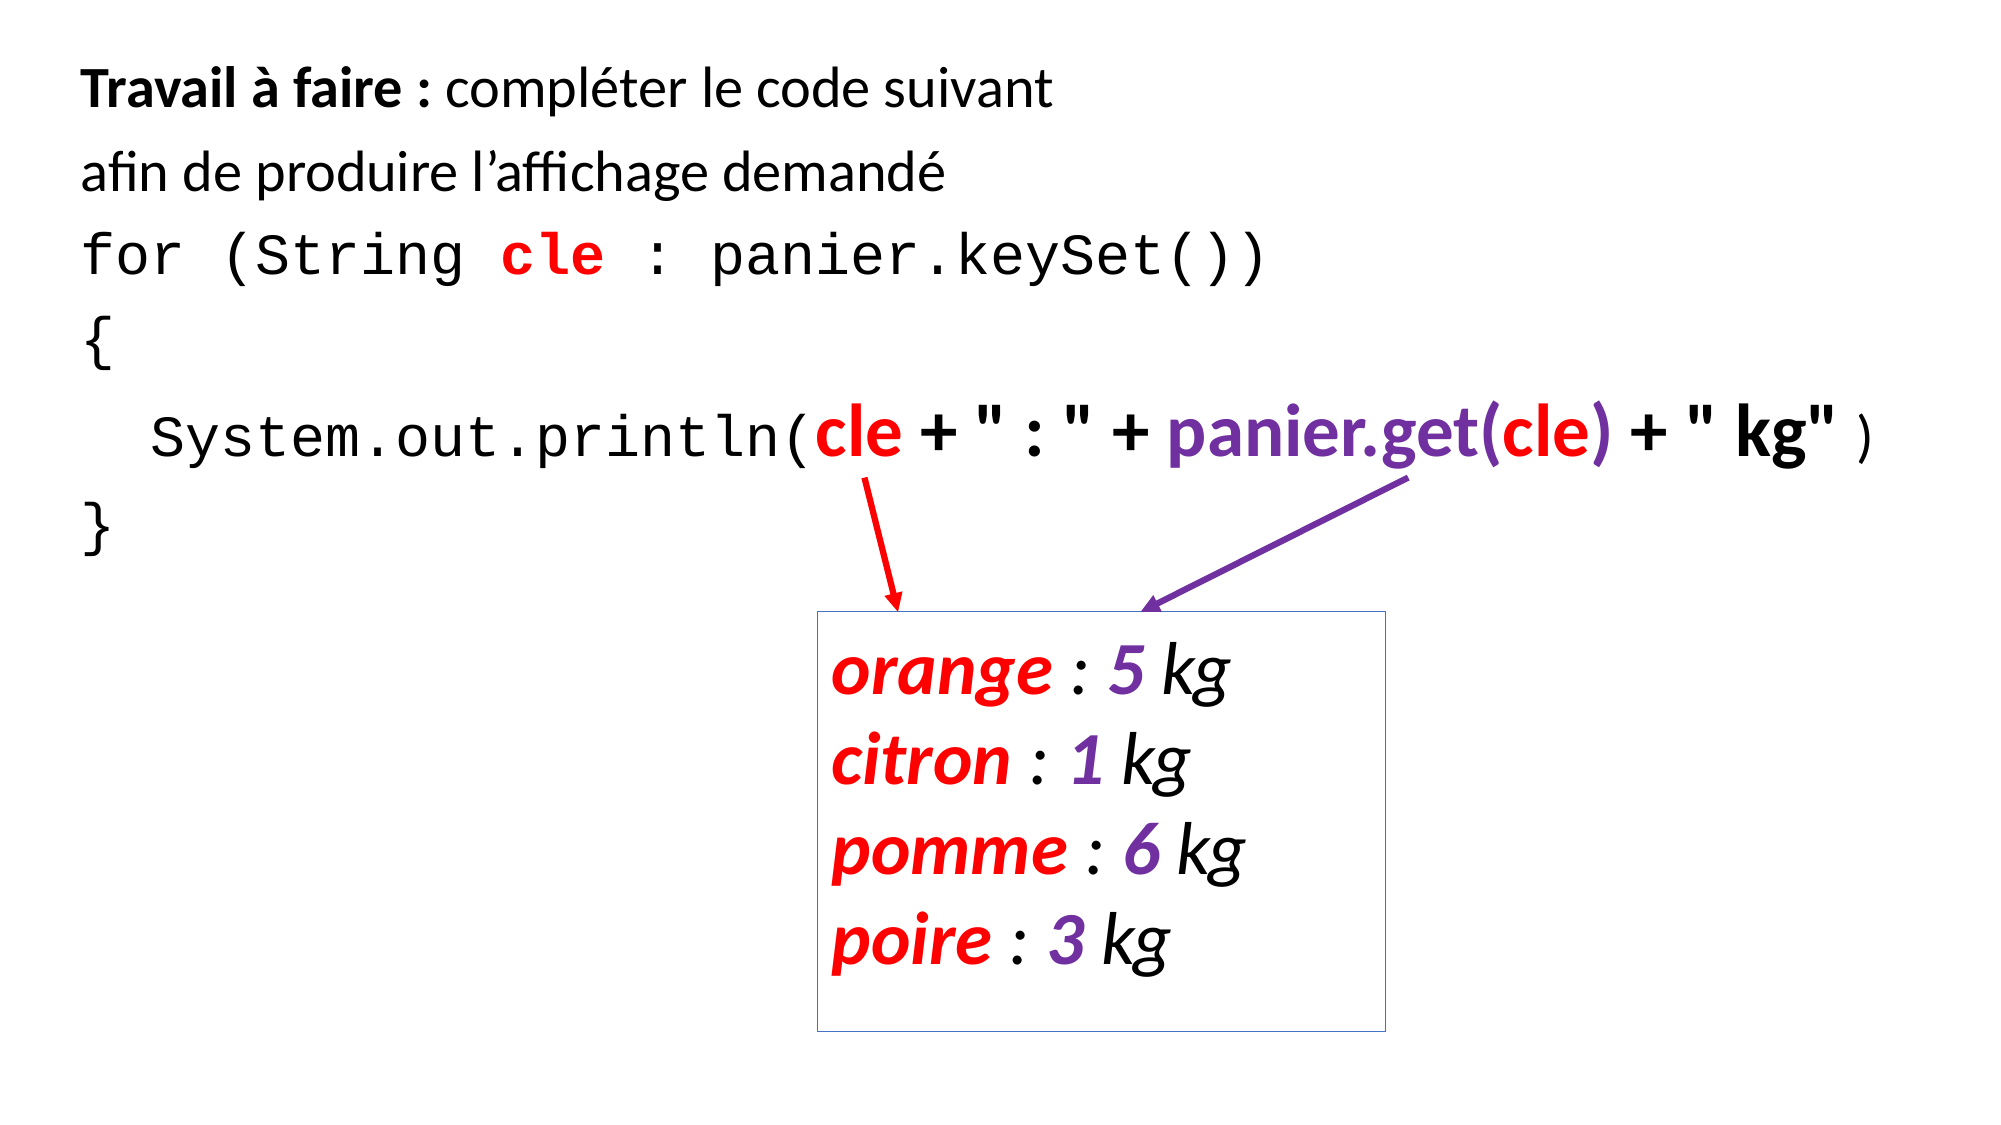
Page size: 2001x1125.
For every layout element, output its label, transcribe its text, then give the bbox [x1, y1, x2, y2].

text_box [864, 477, 898, 612]
text_box orange : 5 kg citron : 1 kg pomme : 6 kg poire : 3 kg [817, 611, 1386, 1032]
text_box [1140, 477, 1409, 612]
list Travail à faire : compléter le code suivant afin de produire l’affichage demandé for (String cle : panier.keySet()) { System.out.println(cle + " : " + panier.get(cle) + " kg" ) } [65, 49, 1952, 996]
